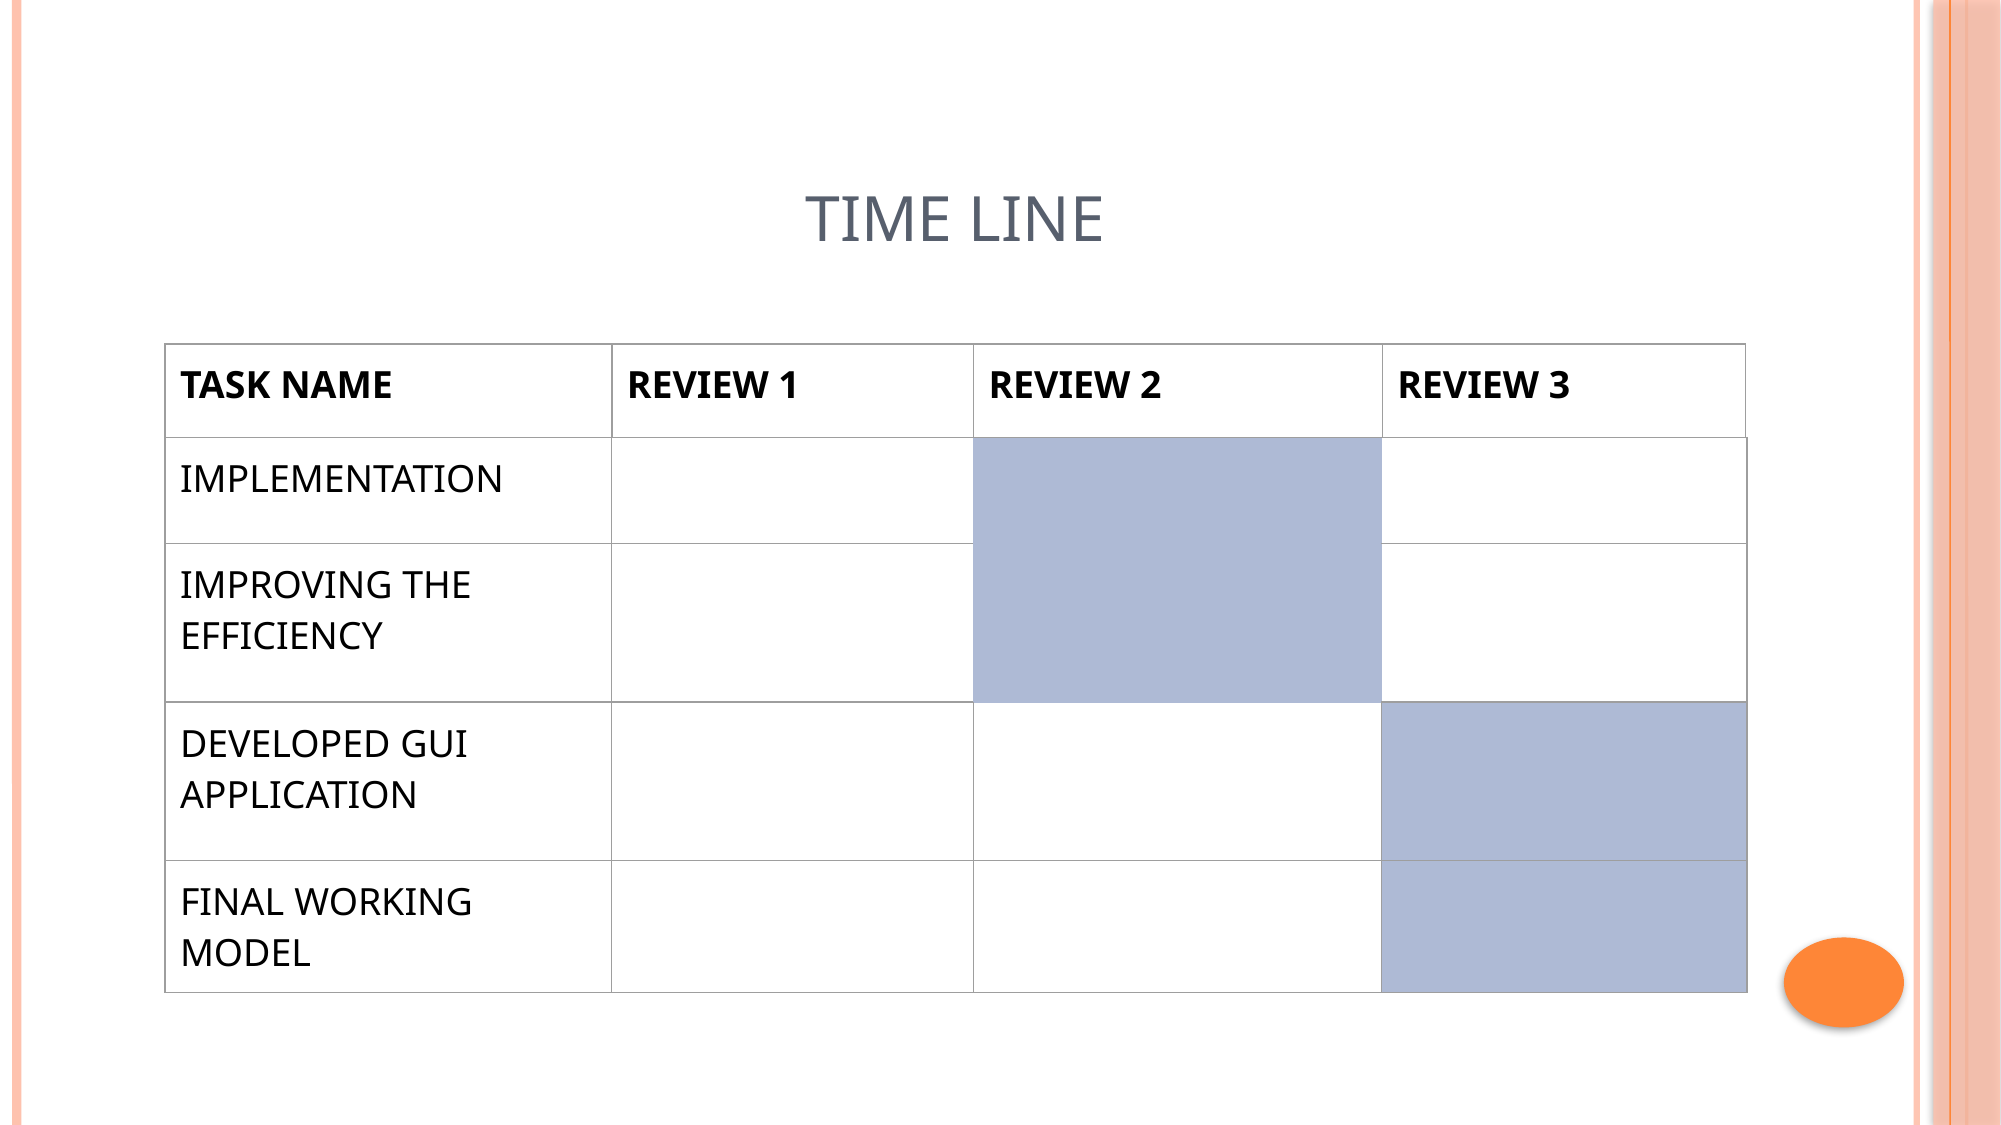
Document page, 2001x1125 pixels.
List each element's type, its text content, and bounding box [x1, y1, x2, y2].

table_header REVIEW 1 [613, 345, 973, 437]
table_cell [974, 703, 1381, 860]
table_header REVIEW 2 [974, 345, 1382, 437]
table_cell [612, 703, 973, 860]
table_header IMPLEMENTATION [166, 438, 611, 543]
table_cell [612, 861, 973, 992]
table_cell [1382, 703, 1746, 860]
table_cell DEVELOPED GUI APPLICATION [166, 703, 611, 860]
title Time line [133, 113, 1778, 262]
table_header [974, 438, 1381, 543]
table_cell [612, 544, 973, 701]
table_cell [1382, 544, 1746, 701]
table_cell [974, 544, 1381, 701]
table_header REVIEW 3 [1383, 345, 1745, 437]
table_header TASK NAME [166, 345, 611, 437]
table_cell [1382, 861, 1746, 992]
table_cell [974, 861, 1381, 992]
table_header [612, 438, 973, 543]
table_header [1382, 438, 1746, 543]
table_cell FINAL WORKING MODEL [166, 861, 611, 992]
table_cell IMPROVING THE EFFICIENCY [166, 544, 611, 701]
